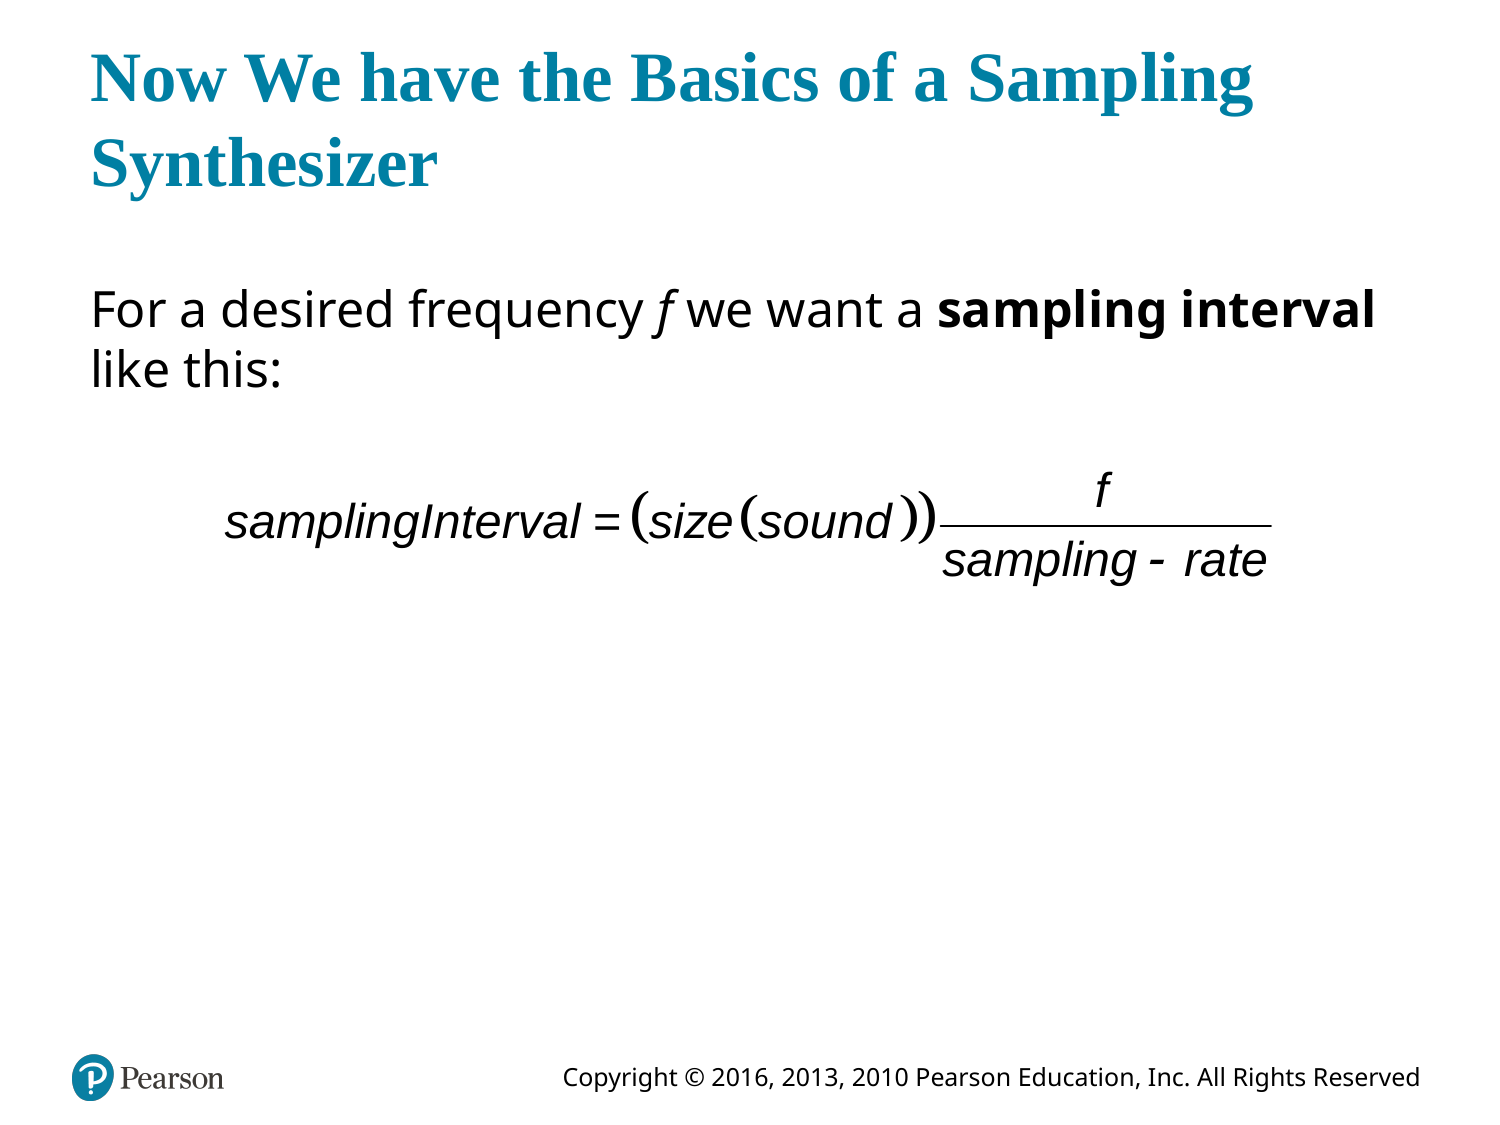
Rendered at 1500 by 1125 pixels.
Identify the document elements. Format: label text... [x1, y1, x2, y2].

title Now We have the Basics of a Sampling Synthesizer [75, 0, 1425, 216]
picture [80, 1063, 106, 1088]
picture [72, 1087, 83, 1101]
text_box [218, 460, 1282, 596]
picture [72, 1054, 88, 1070]
picture [98, 1054, 224, 1101]
list For a desired frequency f we want a sampling interval like this: [75, 262, 1425, 931]
